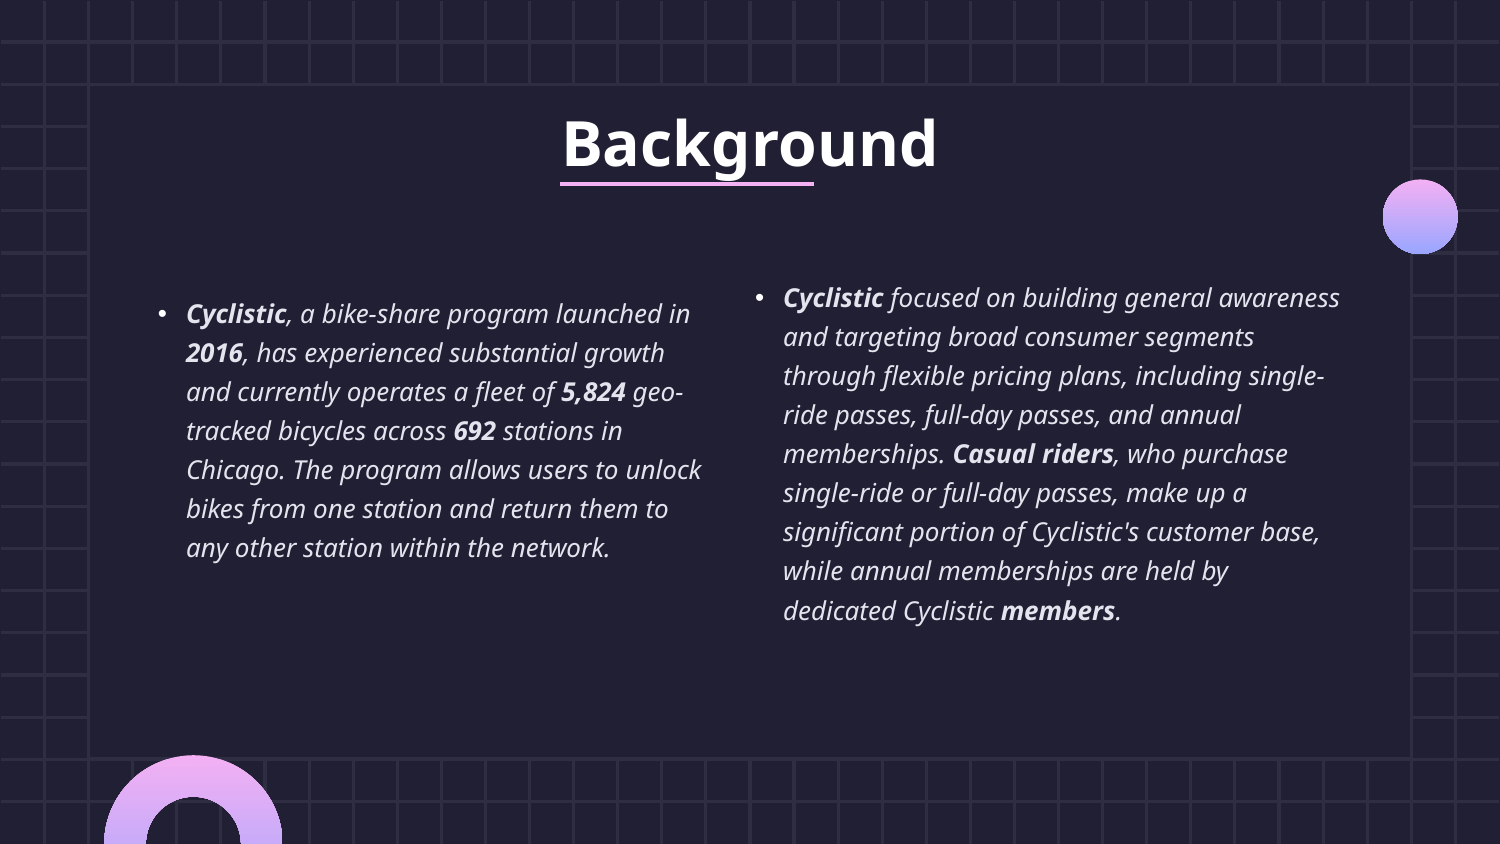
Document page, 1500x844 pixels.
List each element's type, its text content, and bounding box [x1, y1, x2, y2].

subtitle Cyclistic focused on building general awareness and targeting broad consumer segments through flexible pricing plans, including single-ride passes, full-day passes, and annual memberships. Casual riders, who purchase single-ride or full-day passes, make up a significant portion of Cyclistic's customer base, while annual memberships are held by dedicated Cyclistic members. [739, 258, 1359, 582]
subtitle Cyclistic, a bike-share program launched in 2016, has experienced substantial growth and currently operates a fleet of 5,824 geo-tracked bicycles across 692 stations in Chicago. The program allows users to unlock bikes from one station and return them to any other station within the network. [142, 274, 731, 795]
title Background [118, 89, 1382, 184]
text_box [1382, 179, 1458, 255]
